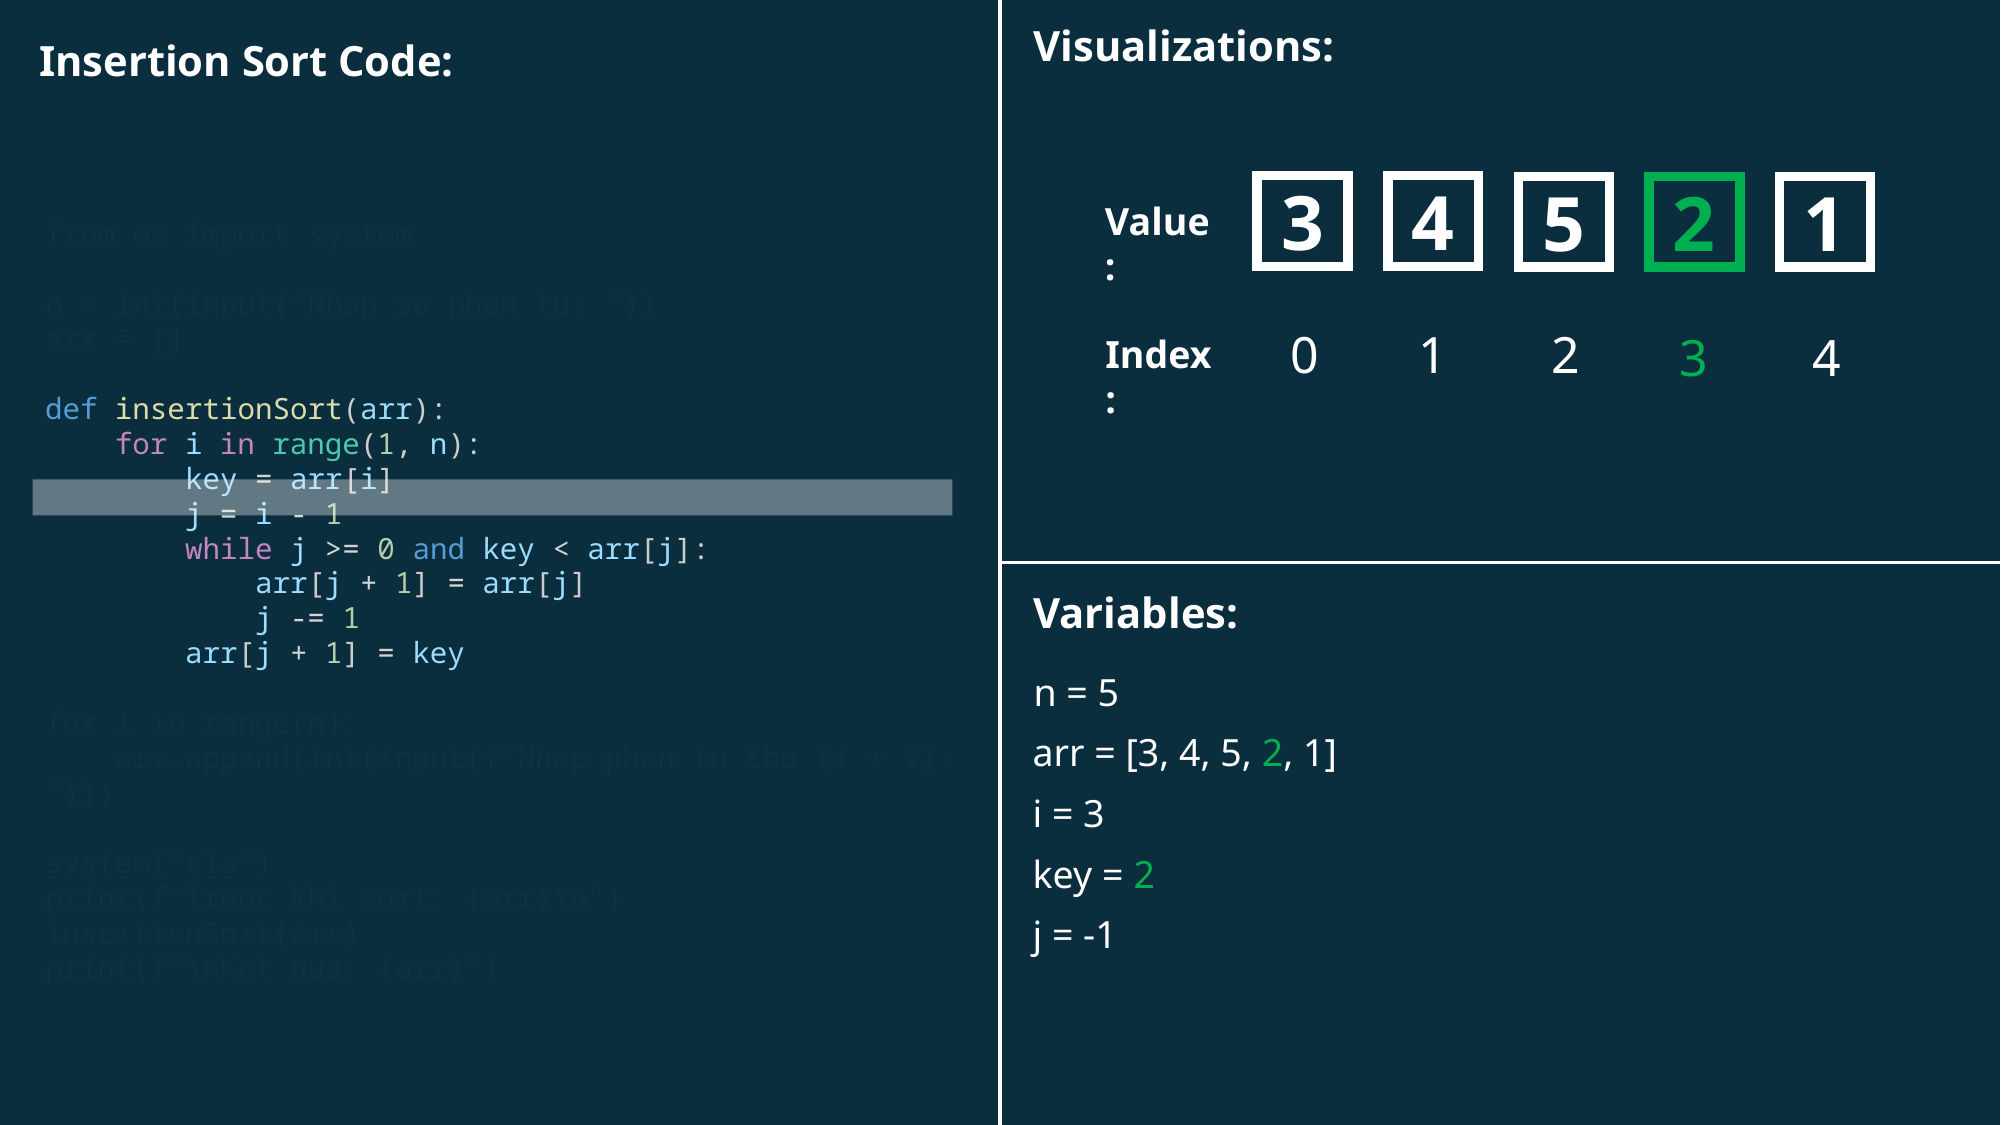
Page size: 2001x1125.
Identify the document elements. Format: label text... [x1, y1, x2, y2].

text_box 3 [1256, 174, 1350, 268]
text_box Variables: [1018, 579, 1500, 644]
text_box Index: [1090, 323, 1235, 429]
text_box [31, 478, 954, 517]
text_box i = 3 [1017, 782, 1370, 843]
text_box arr = [3, 4, 5, 2, 1] [1017, 721, 1370, 782]
text_box 4 [1386, 174, 1480, 268]
text_box 4 [1797, 318, 1858, 394]
text_box 1 [1403, 316, 1464, 391]
text_box 0 [1275, 316, 1336, 391]
text_box 5 [1517, 175, 1611, 269]
text_box from os import system n = int(input("Nhap so phan tu: ")) arr = [] def insertionSort(arr): for i in range(1, n): key = arr[i] j = i - 1 while j >= 0 and key < arr[j]: arr[j + 1] = arr[j] j -= 1 arr[j + 1] = key for i in range(n): arr.append(int(input(f"Nhap phan tu thu {i + 1}: "))) system("cls") print(f"Truoc khi sort: {arr}\n") insertionSort(arr) print(f"\nKet qua: {arr}") [0, 0, 998, 1125]
text_box 3 [1664, 318, 1725, 394]
text_box n = 5 [1018, 661, 1371, 721]
text_box Insertion Sort Code: [24, 27, 699, 92]
text_box 1 [1778, 175, 1872, 269]
text_box Visualizations: [1018, 11, 1500, 77]
text_box 2 [1536, 316, 1597, 391]
text_box Value: [1090, 190, 1235, 296]
text_box 2 [1647, 175, 1741, 269]
text_box j = -1 [1017, 904, 1370, 964]
text_box key = 2 [1017, 843, 1370, 904]
